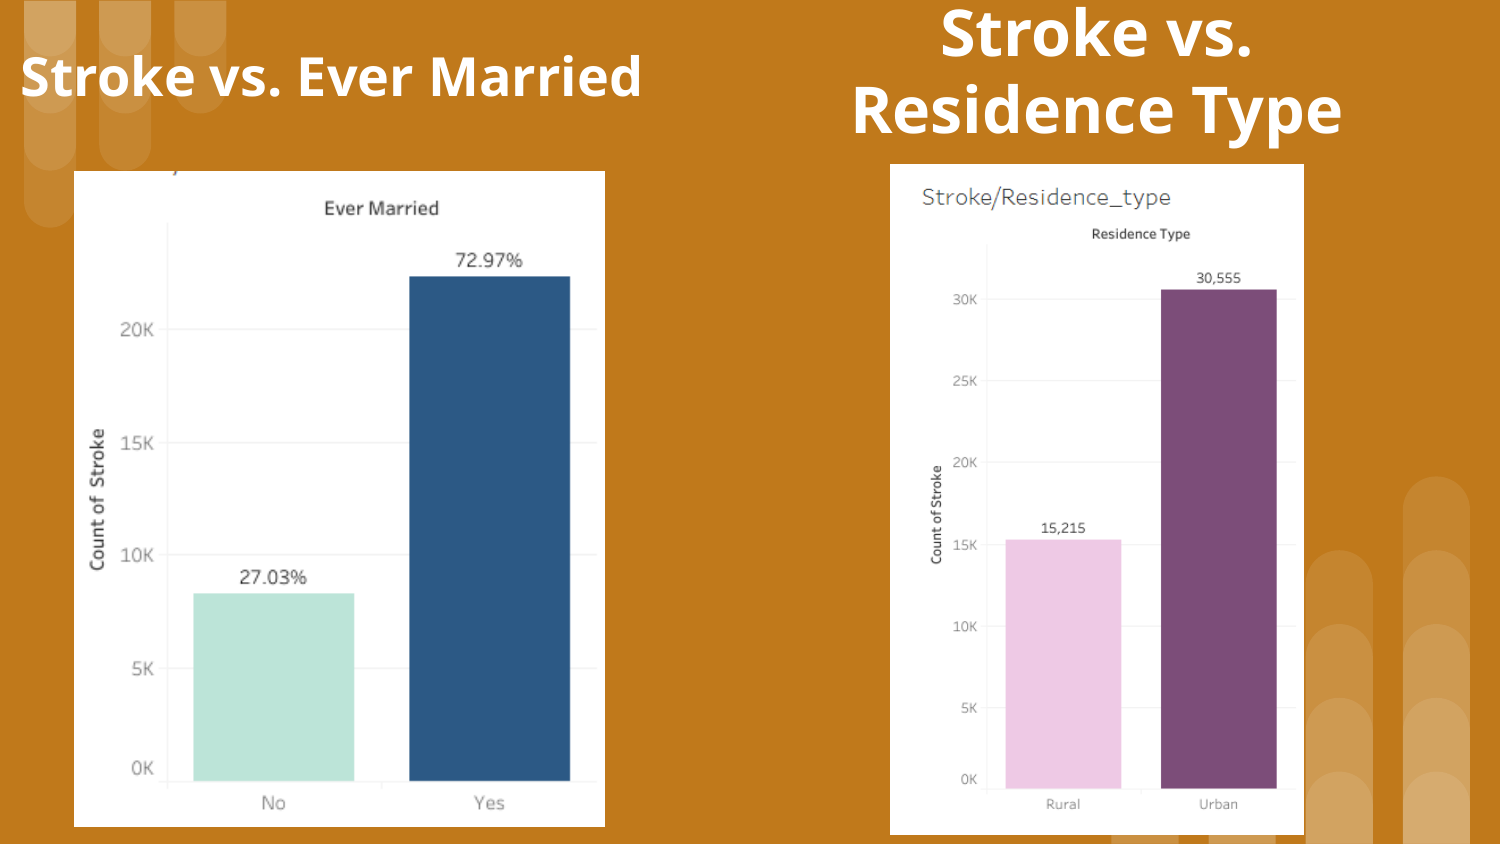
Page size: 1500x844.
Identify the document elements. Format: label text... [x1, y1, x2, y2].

picture [890, 164, 1304, 835]
text_box Stroke vs. Residence Type [777, 0, 1417, 242]
picture [73, 171, 605, 827]
title Stroke vs. Ever Married [0, 0, 679, 149]
